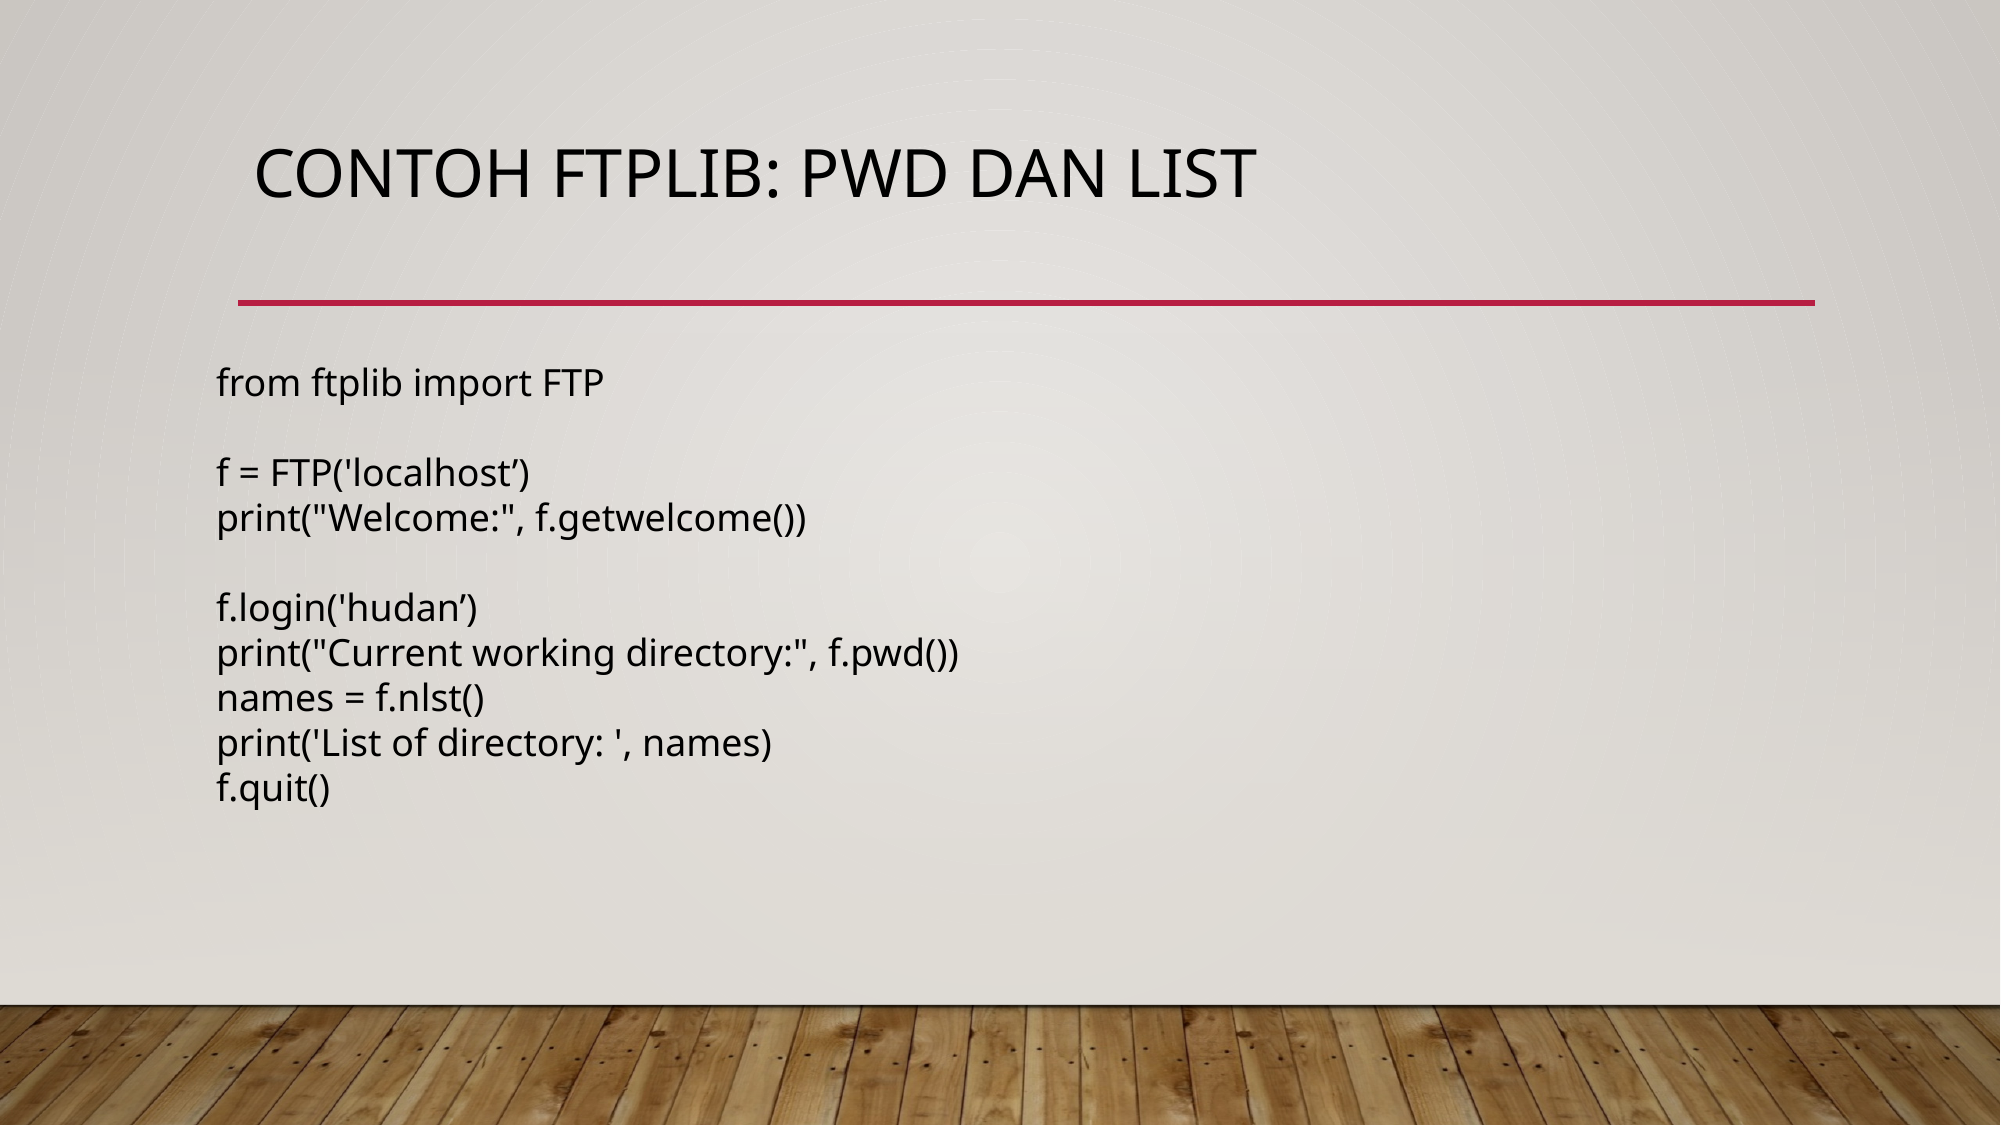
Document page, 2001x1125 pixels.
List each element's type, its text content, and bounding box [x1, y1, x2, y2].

text_box from ftplib import FTP f = FTP('localhost’) print("Welcome:", f.getwelcome()) f.login('hudan’) print("Current working directory:", f.pwd()) names = f.nlst() print('List of directory: ', names) f.quit() [201, 351, 975, 817]
title Contoh ftplib: pwd dan list [238, 131, 1814, 305]
picture [0, 1005, 2000, 1125]
